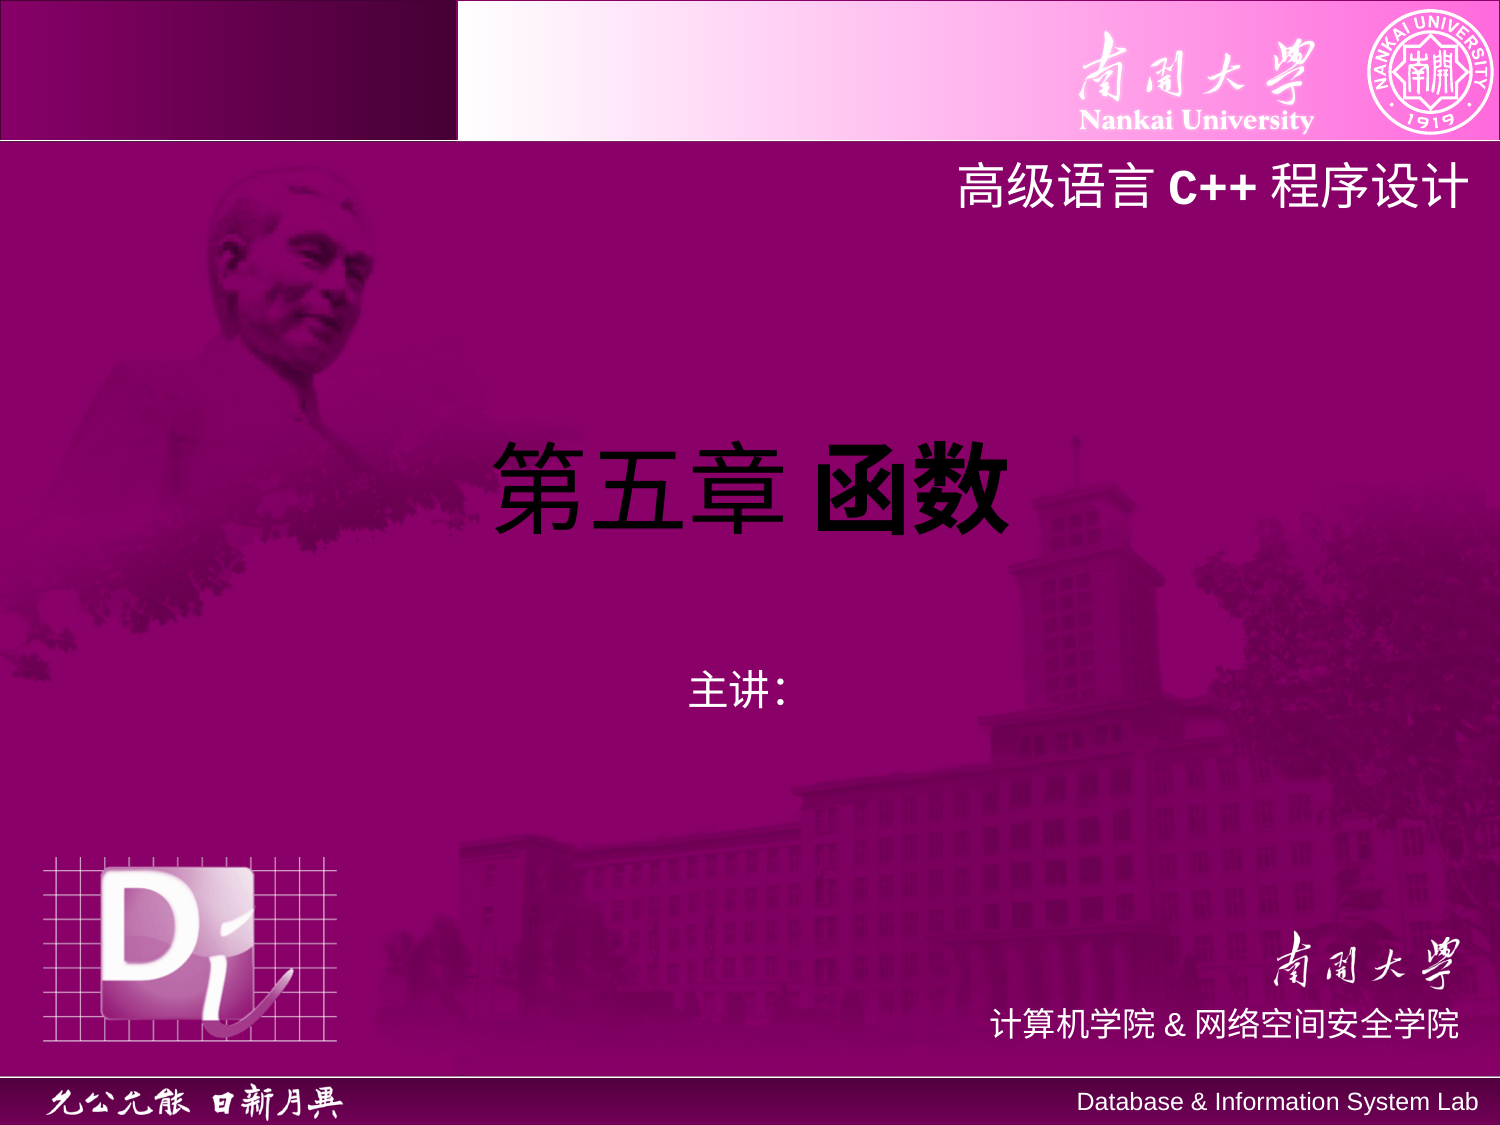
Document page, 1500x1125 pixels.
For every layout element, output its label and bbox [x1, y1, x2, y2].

picture [35, 1081, 356, 1122]
picture [0, 140, 1500, 1079]
